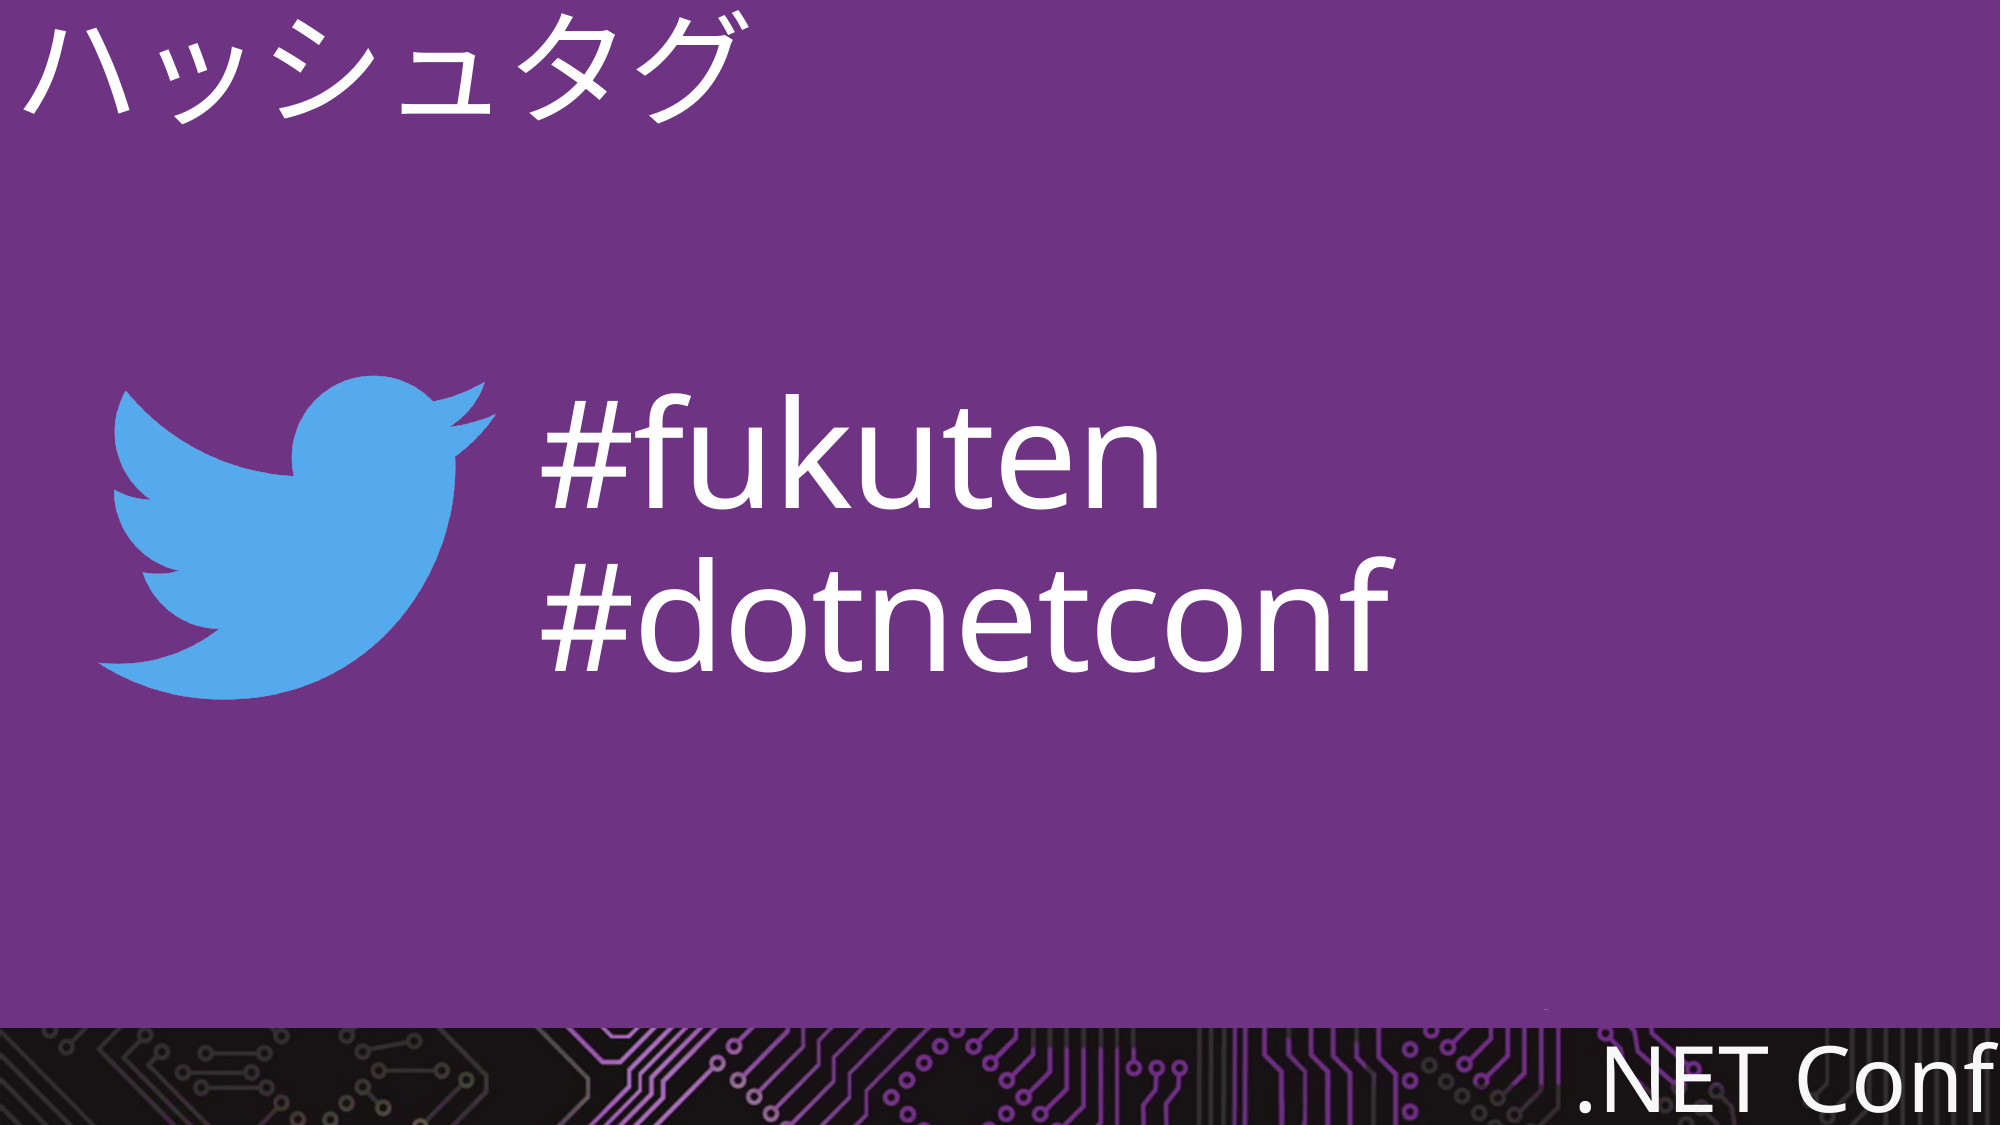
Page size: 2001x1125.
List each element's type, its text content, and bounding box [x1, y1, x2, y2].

picture [0, 246, 590, 837]
text_box #fukuten #dotnetconf [590, 446, 2000, 637]
picture [0, 1028, 2000, 1125]
text_box ハッシュタグ [0, 0, 1477, 191]
